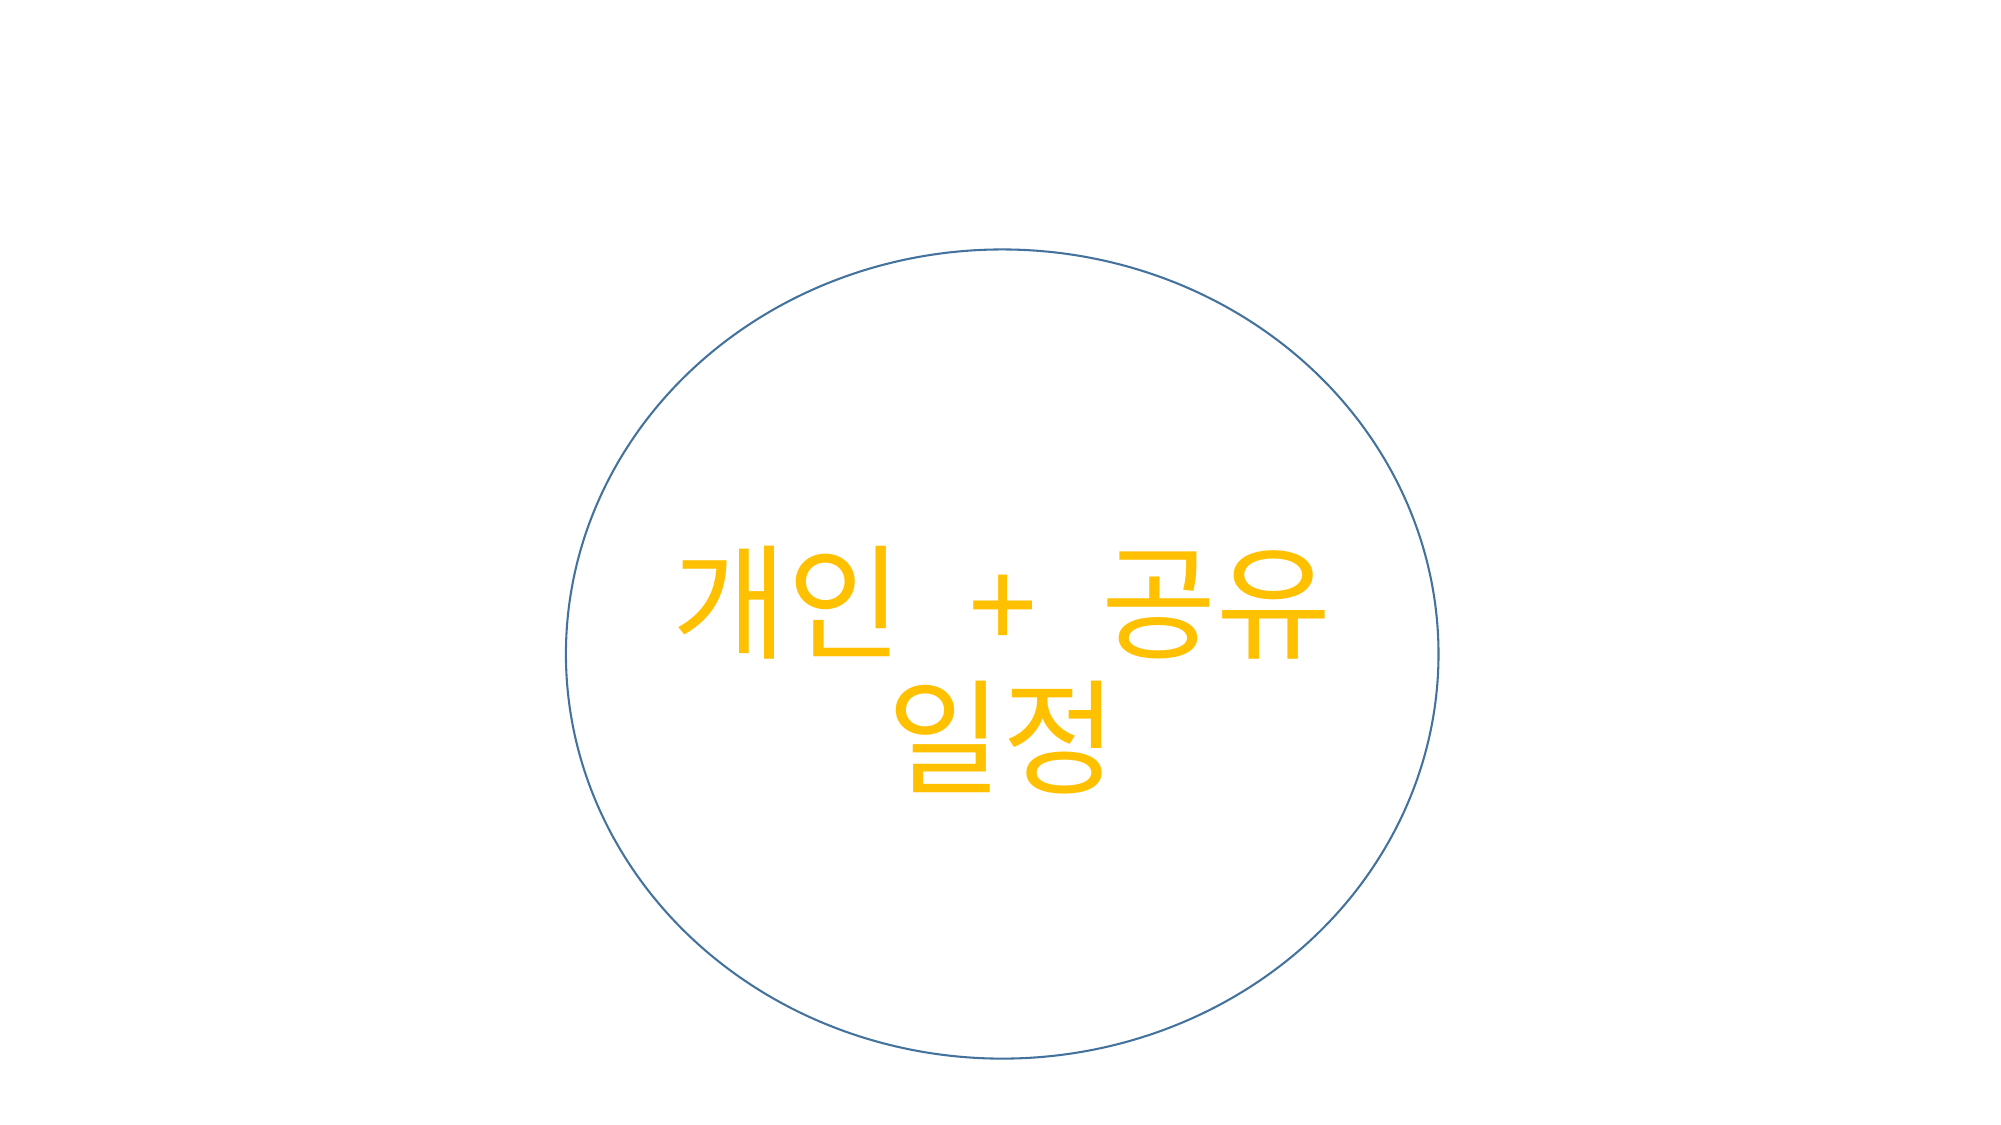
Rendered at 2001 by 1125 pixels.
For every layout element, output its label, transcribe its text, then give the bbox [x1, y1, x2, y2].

text_box 개인 + 공유 일정 [490, 696, 1514, 820]
text_box [603, 820, 1402, 1060]
text_box [564, 248, 1440, 696]
